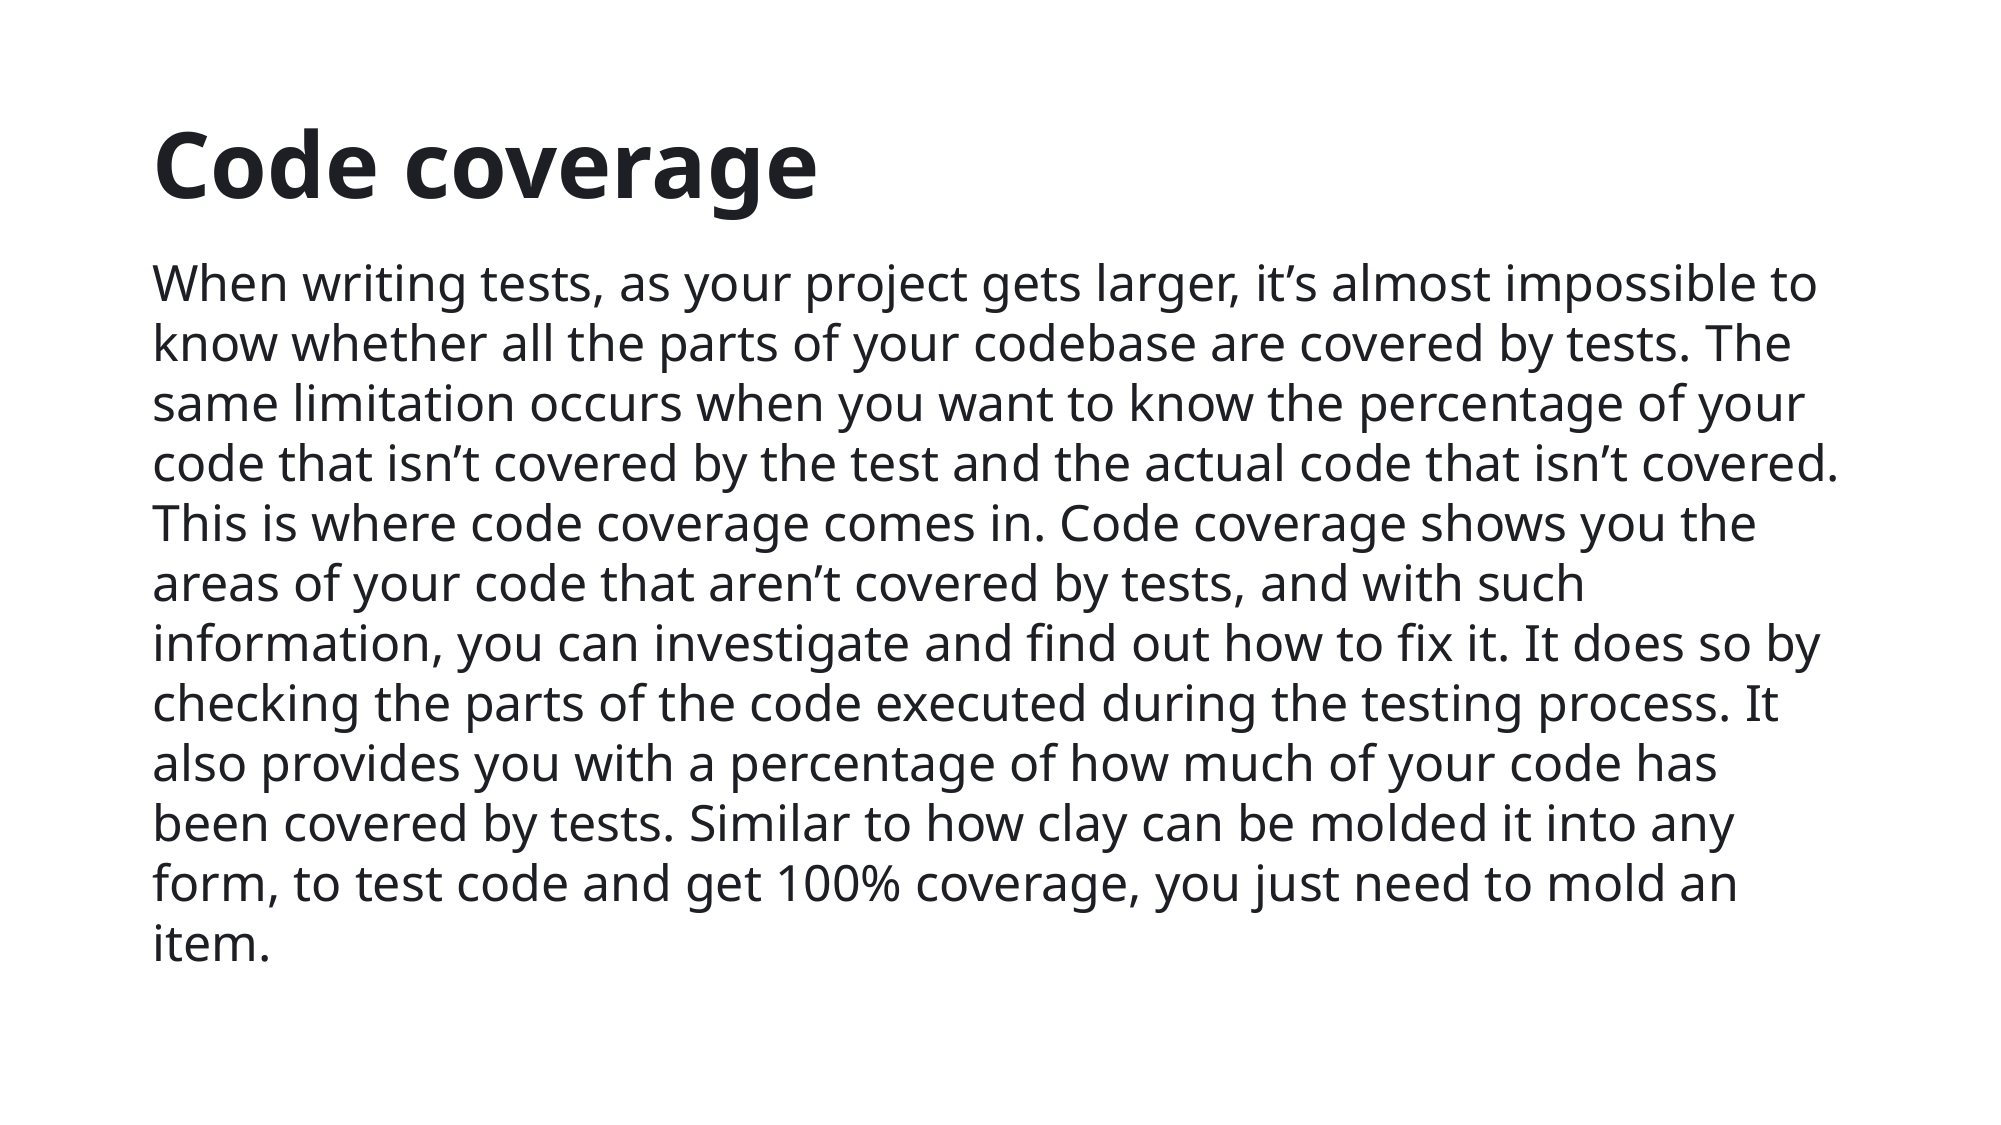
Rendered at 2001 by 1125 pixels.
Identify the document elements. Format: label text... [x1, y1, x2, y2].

text_box When writing tests, as your project gets larger, it’s almost impossible to know whether all the parts of your codebase are covered by tests. The same limitation occurs when you want to know the percentage of your code that isn’t covered by the test and the actual code that isn’t covered. This is where code coverage comes in. Code coverage shows you the areas of your code that aren’t covered by tests, and with such information, you can investigate and find out how to fix it. It does so by checking the parts of the code executed during the testing process. It also provides you with a percentage of how much of your code has been covered by tests. Similar to how clay can be molded it into any form, to test code and get 100% coverage, you just need to mold an item. [137, 243, 1863, 979]
title Code coverage [137, 59, 1863, 243]
